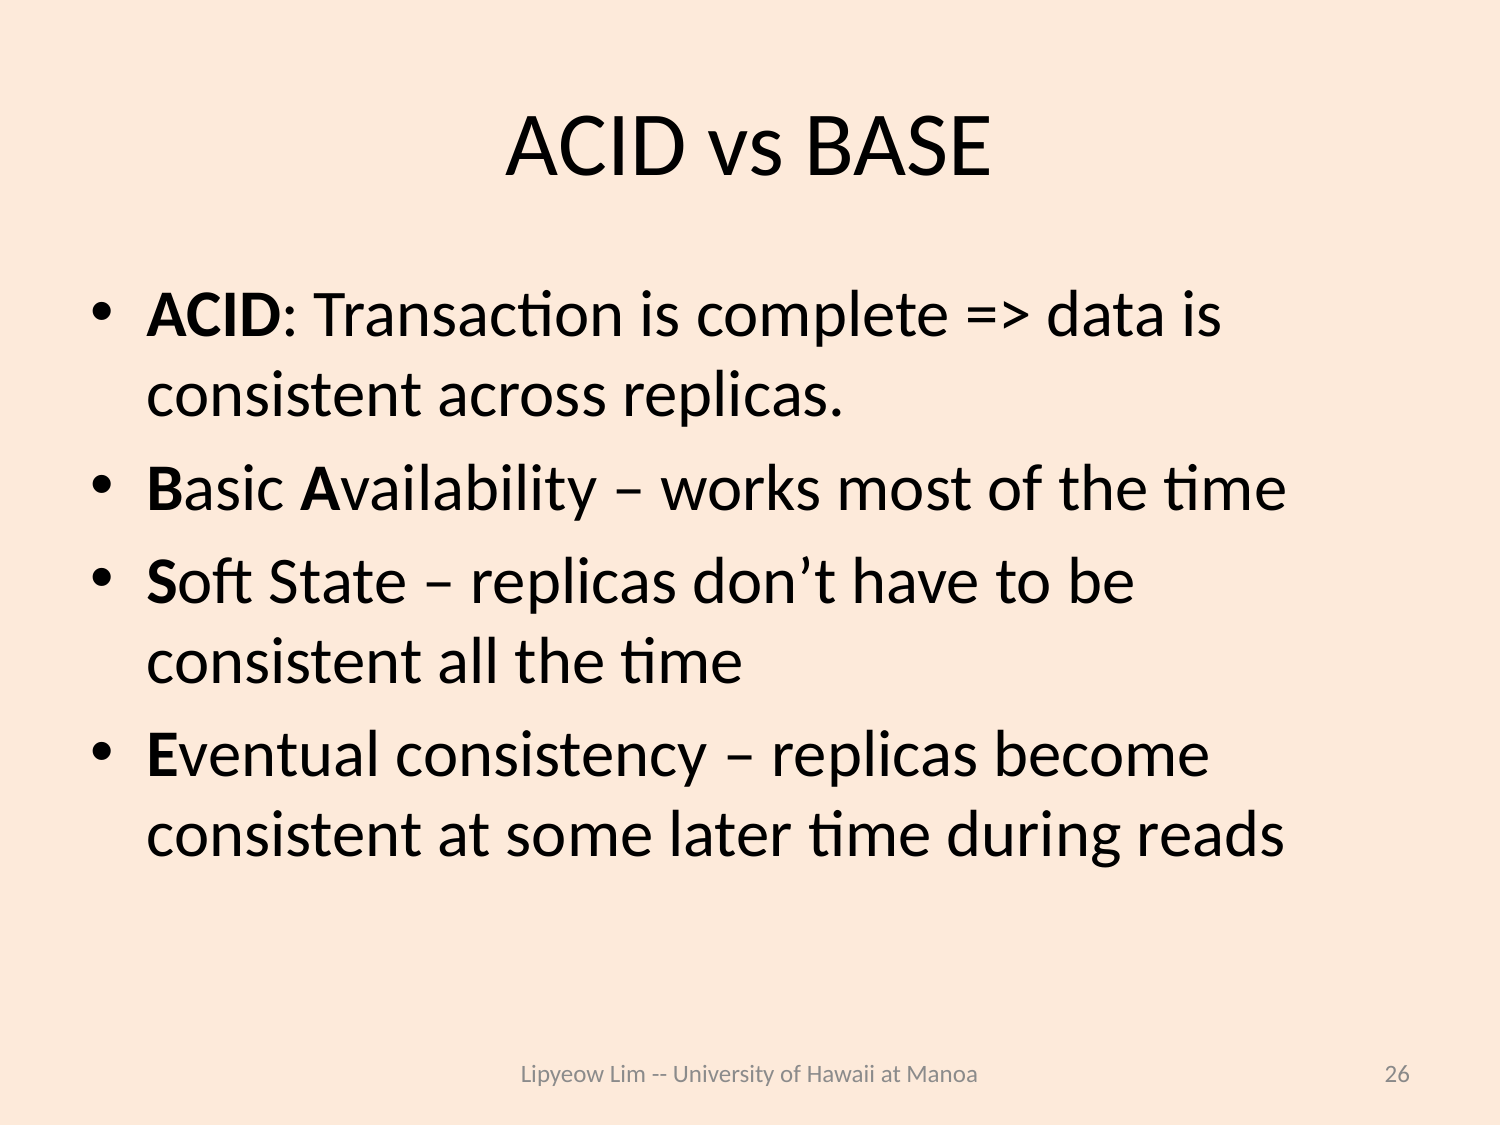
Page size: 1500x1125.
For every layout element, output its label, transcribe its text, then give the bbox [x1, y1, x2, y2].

slide_number 26 [1074, 1042, 1425, 1103]
footer Lipyeow Lim -- University of Hawaii at Manoa [450, 1042, 1050, 1103]
list ACID: Transaction is complete => data is consistent across replicas. Basic Availability – works most of the time Soft State – replicas don’t have to be consistent all the time Eventual consistency – replicas become consistent at some later time during reads [74, 262, 1426, 1006]
title ACID vs BASE [74, 44, 1426, 233]
